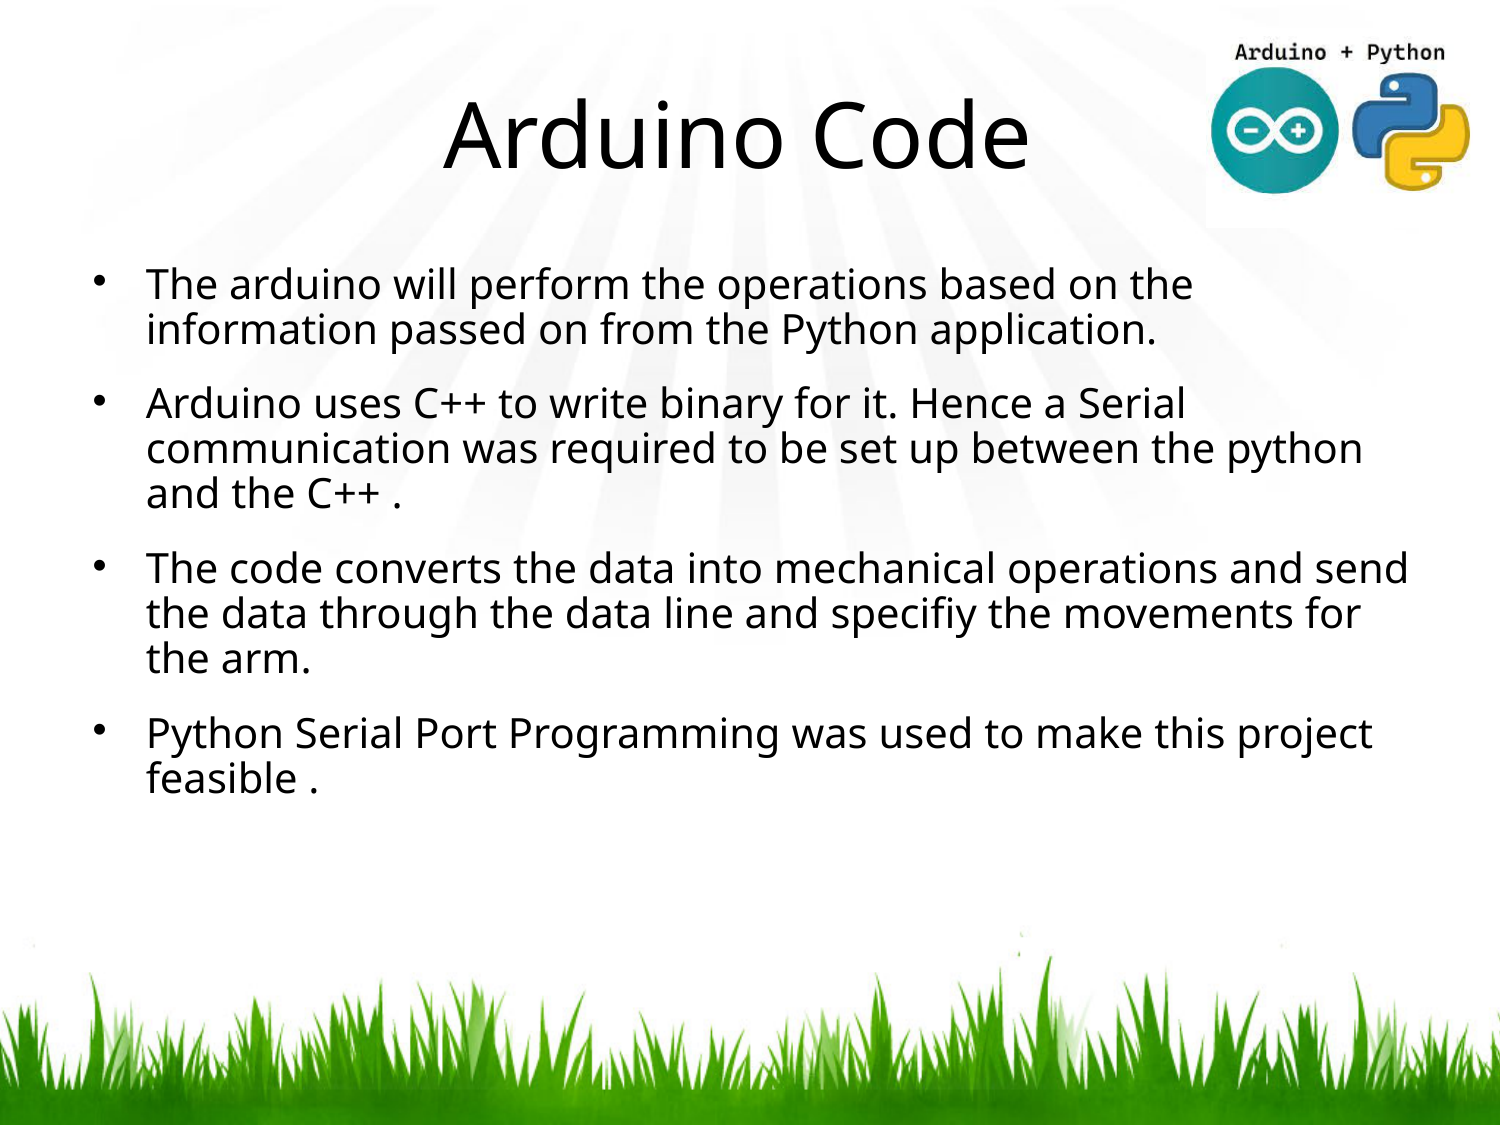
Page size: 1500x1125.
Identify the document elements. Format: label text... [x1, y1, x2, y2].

list The arduino will perform the operations based on the information passed on from the Python application. Arduino uses C++ to write binary for it. Hence a Serial communication was required to be set up between the python and the C++ . The code converts the data into mechanical operations and send the data through the data line and specifiy the movements for the arm. Python Serial Port Programming was used to make this project feasible . [75, 263, 1425, 916]
title Arduino Code [75, 45, 1202, 233]
picture [0, 0, 1500, 1125]
